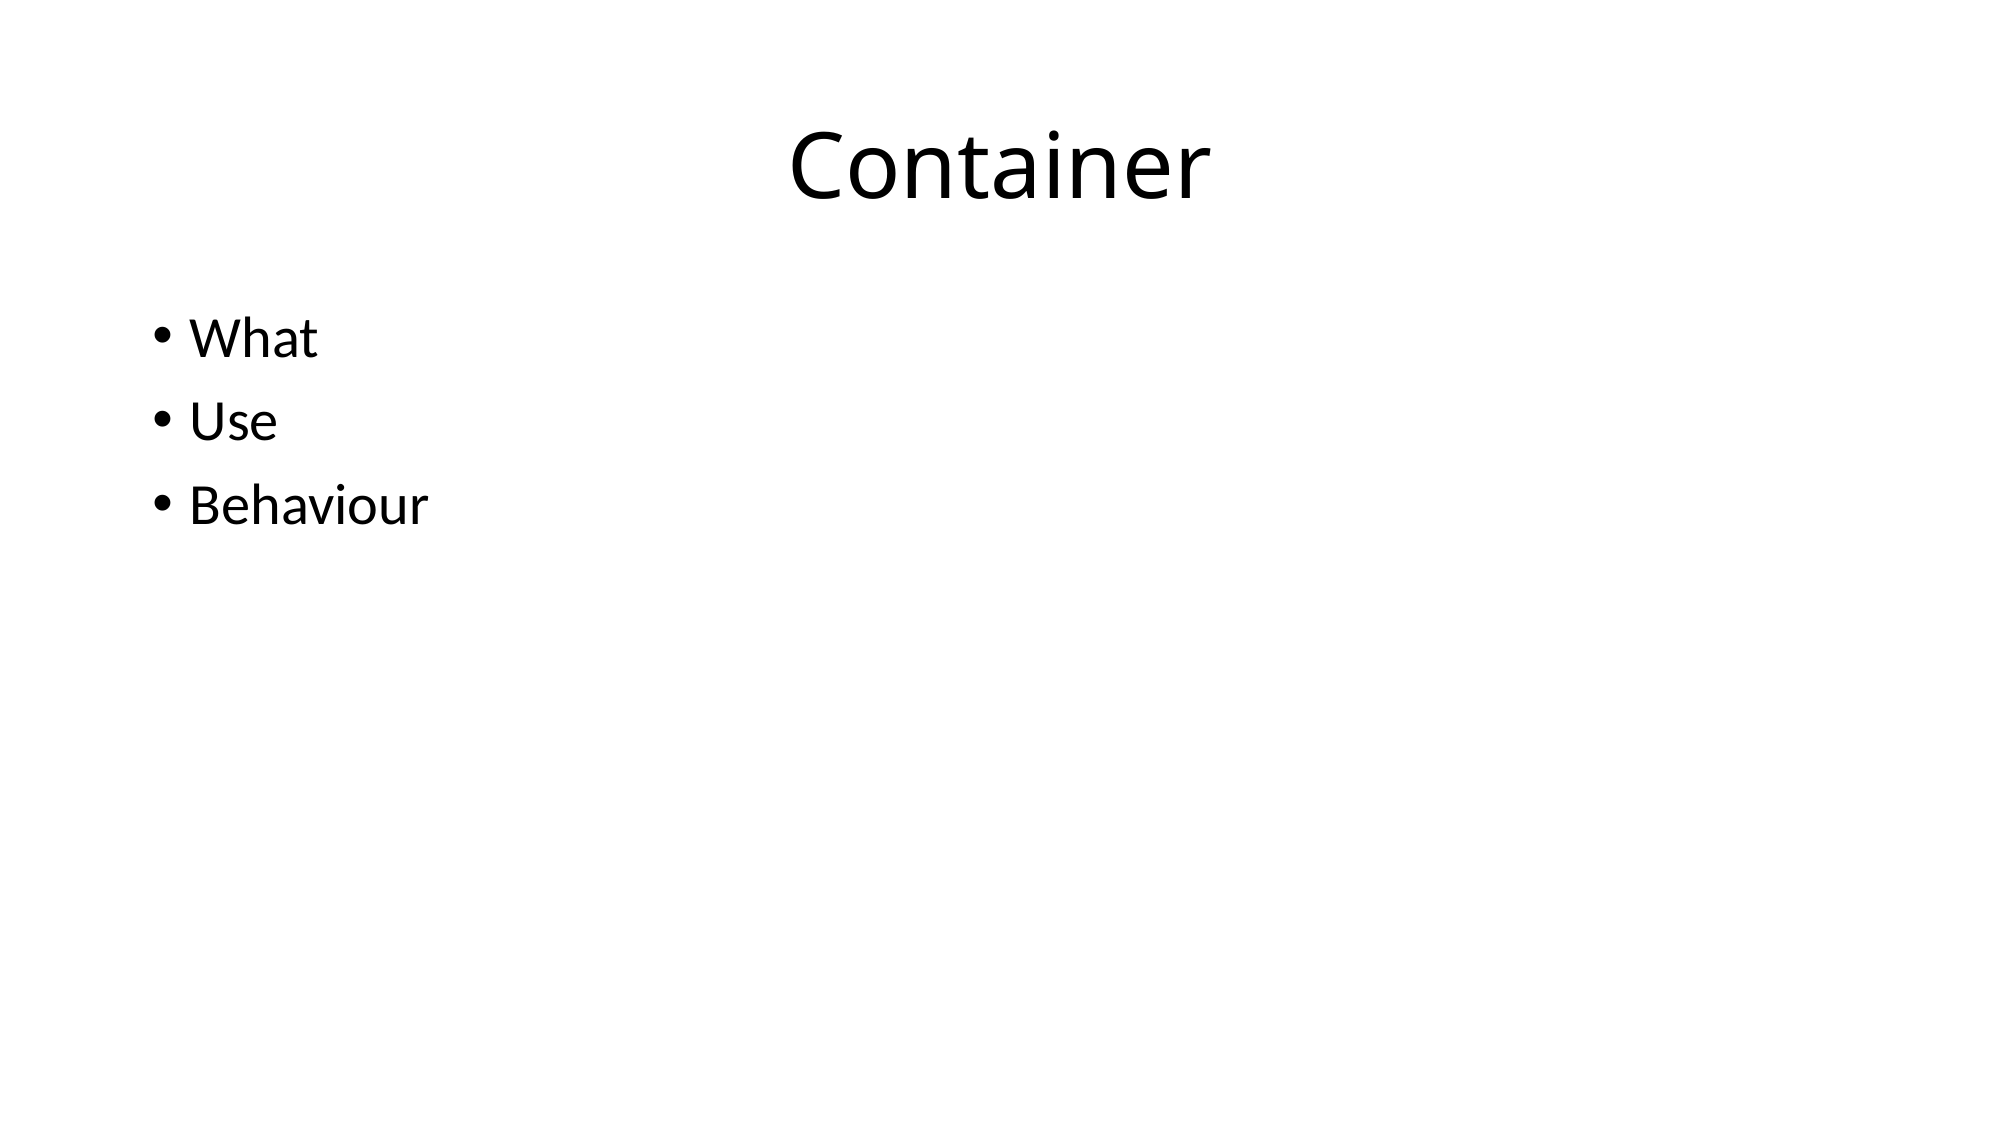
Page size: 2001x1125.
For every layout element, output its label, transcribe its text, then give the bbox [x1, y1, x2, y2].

list What Use Behaviour [137, 299, 1863, 1014]
title Container [137, 59, 1863, 278]
